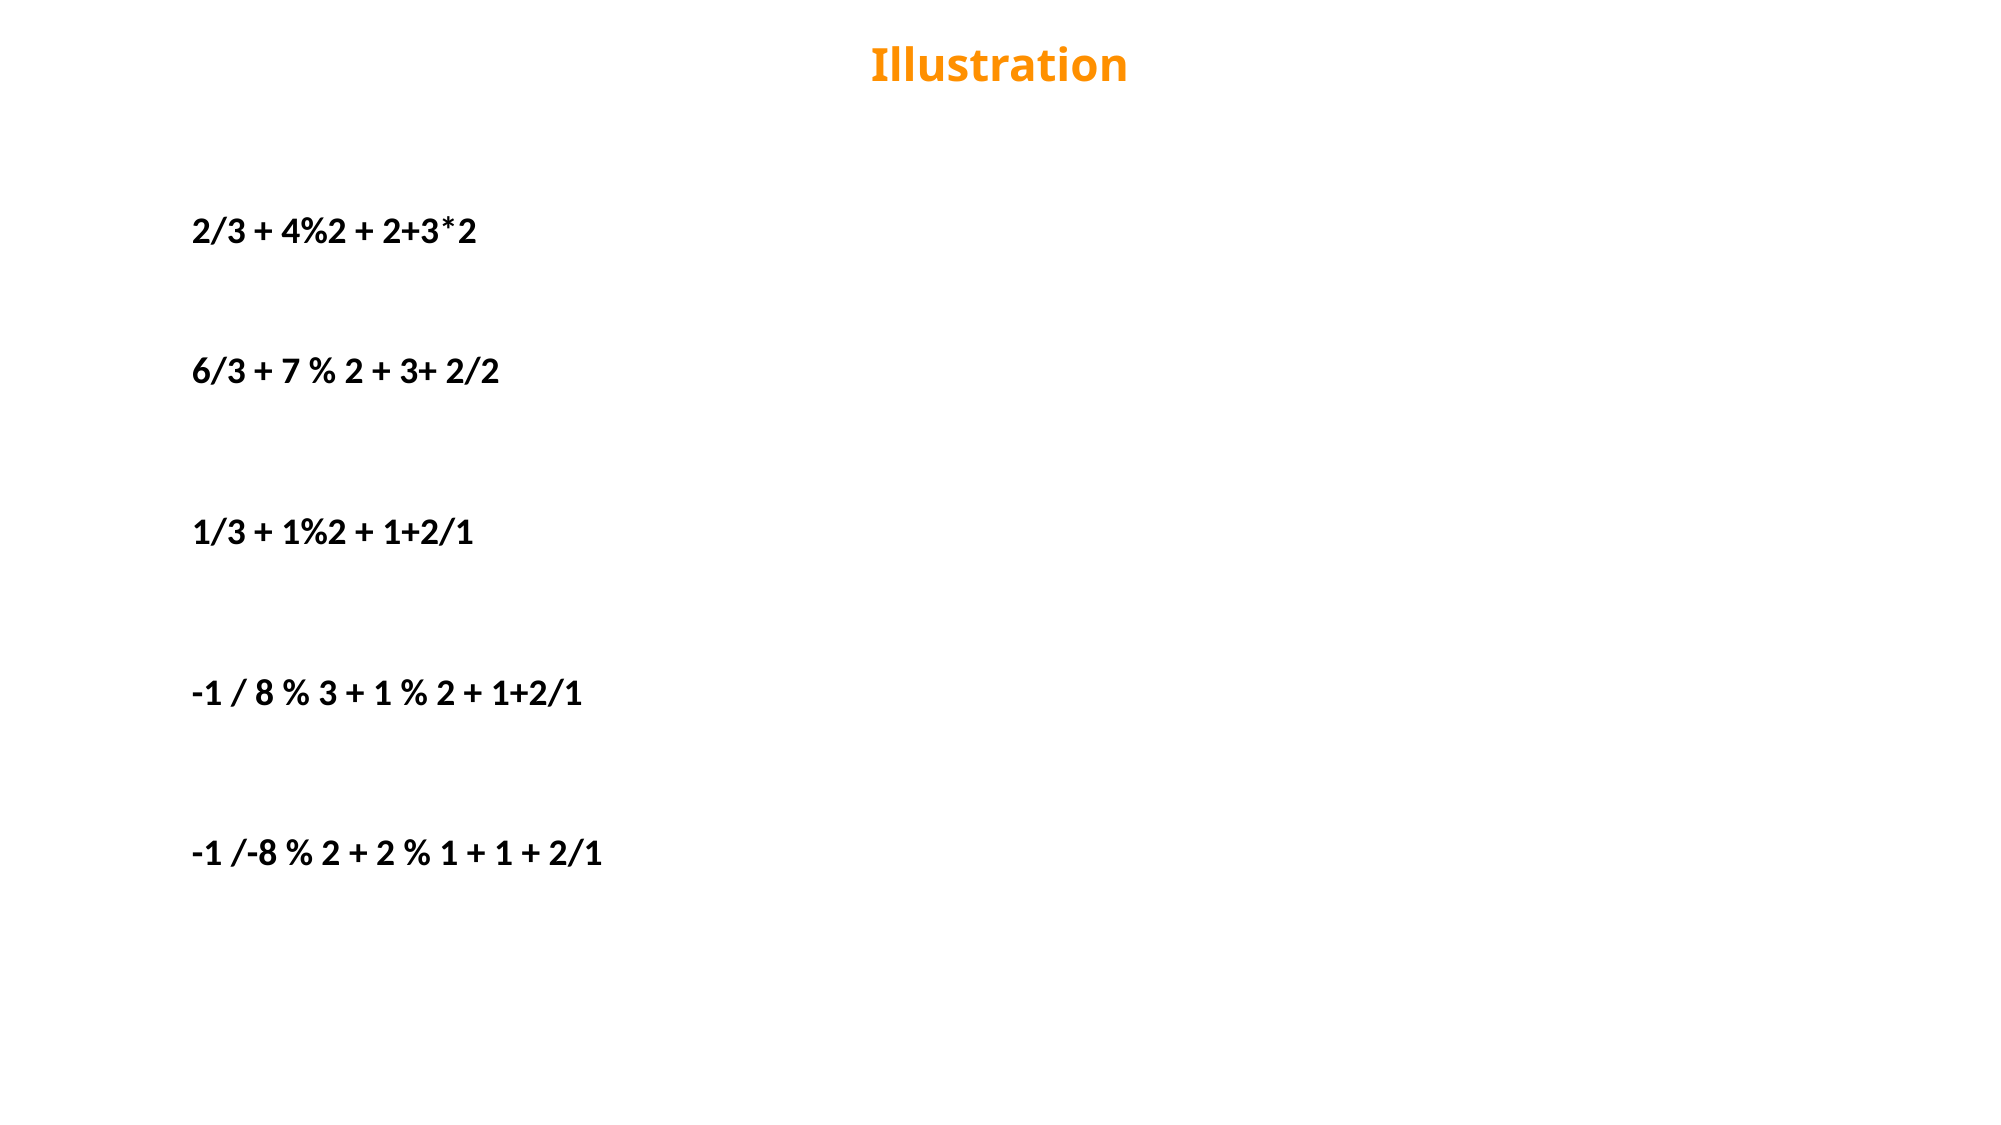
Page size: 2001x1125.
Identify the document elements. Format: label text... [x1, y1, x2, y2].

text_box Illustration [856, 28, 1144, 99]
text_box -1 /-8 % 2 + 2 % 1 + 1 + 2/1 [177, 820, 675, 881]
text_box 2/3 + 4%2 + 2+3*2 [177, 198, 586, 258]
text_box 6/3 + 7 % 2 + 3+ 2/2 [177, 338, 586, 399]
text_box 1/3 + 1%2 + 1+2/1 [177, 499, 586, 560]
text_box -1 / 8 % 3 + 1 % 2 + 1+2/1 [177, 660, 627, 720]
